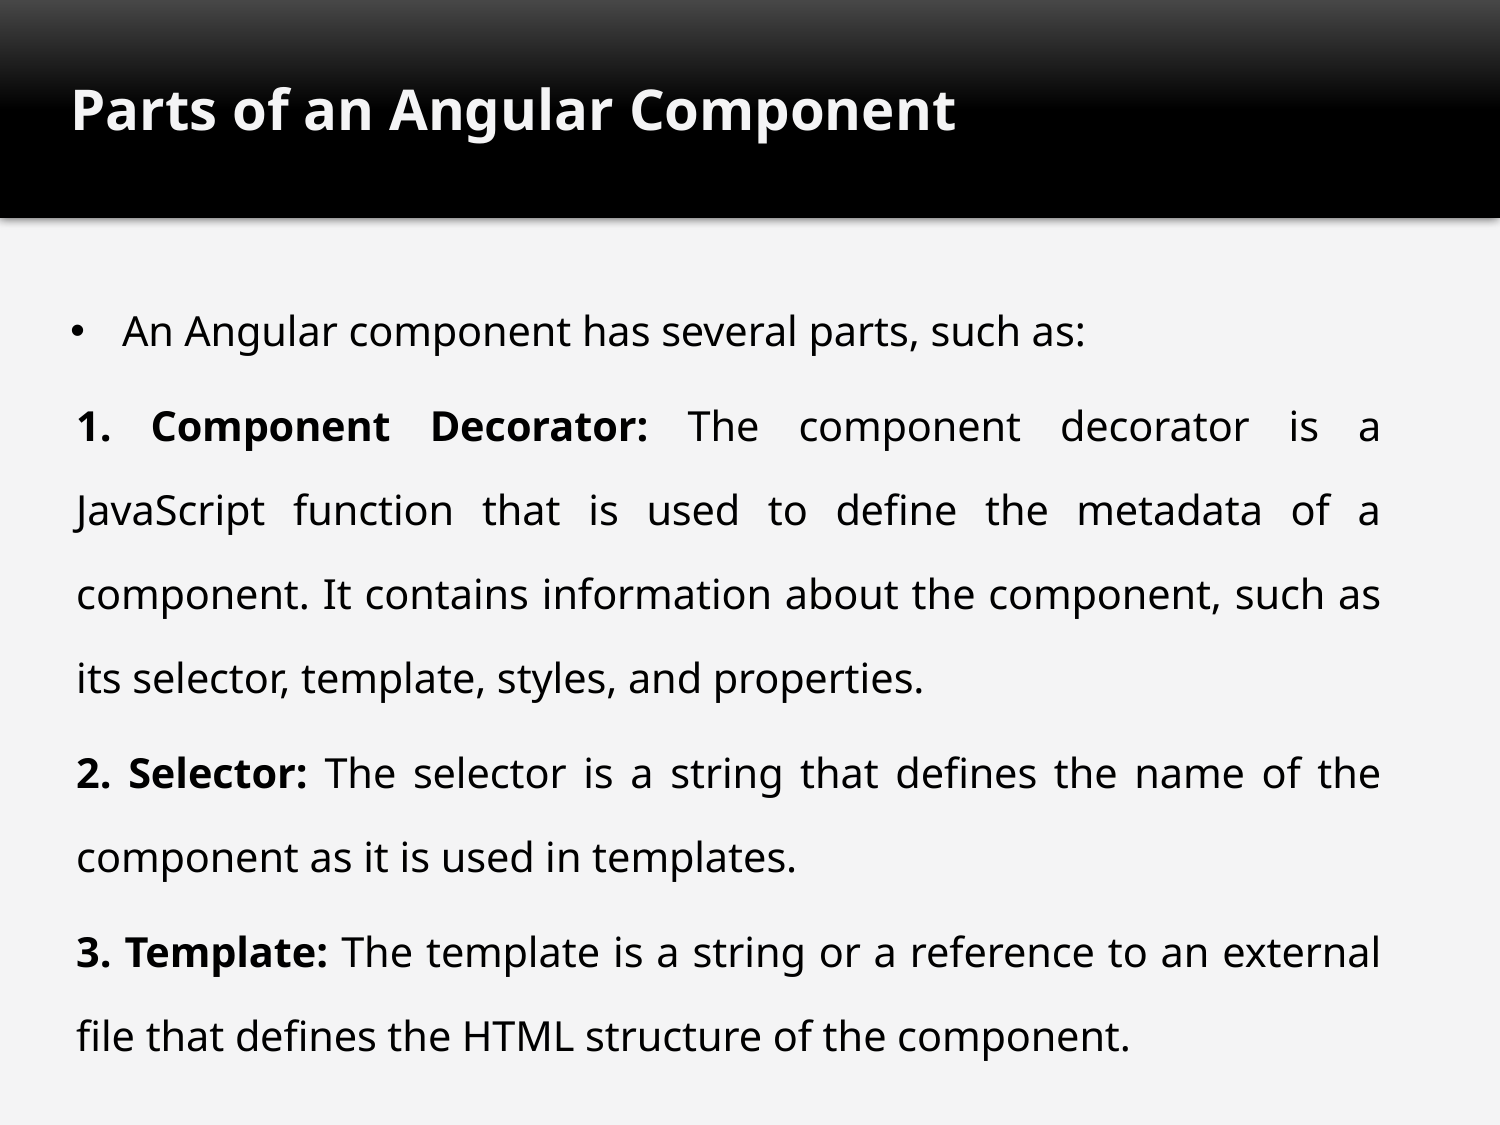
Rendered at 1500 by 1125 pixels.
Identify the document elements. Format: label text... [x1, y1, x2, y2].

list An Angular component has several parts, such as: 1. Component Decorator: The component decorator is a JavaScript function that is used to define the metadata of a component. It contains information about the component, such as its selector, template, styles, and properties. 2. Selector: The selector is a string that defines the name of the component as it is used in templates. 3. Template: The template is a string or a reference to an external file that defines the HTML structure of the component. [55, 267, 1397, 1089]
title Parts of an Angular Component [55, 0, 1350, 218]
